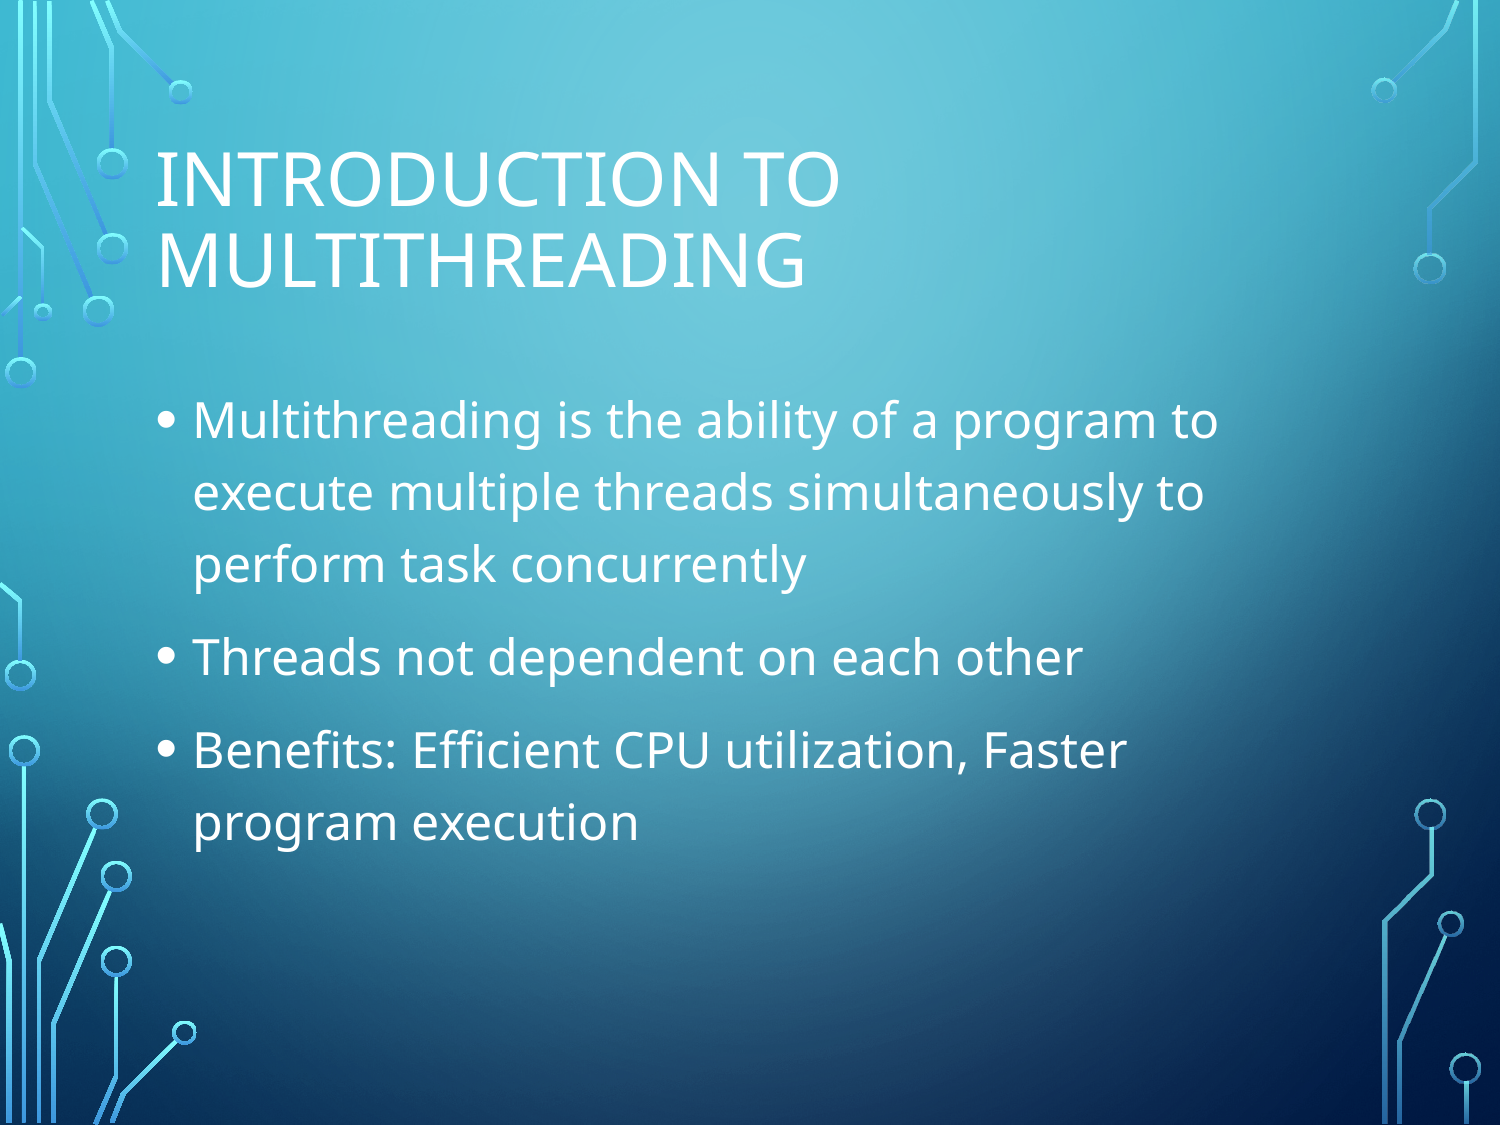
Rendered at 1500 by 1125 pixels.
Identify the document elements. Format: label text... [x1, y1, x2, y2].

title Introduction to Multithreading [140, 101, 1360, 344]
list Multithreading is the ability of a program to execute multiple threads simultaneously to perform task concurrently Threads not dependent on each other Benefits: Efficient CPU utilization, Faster program execution [140, 369, 1360, 950]
